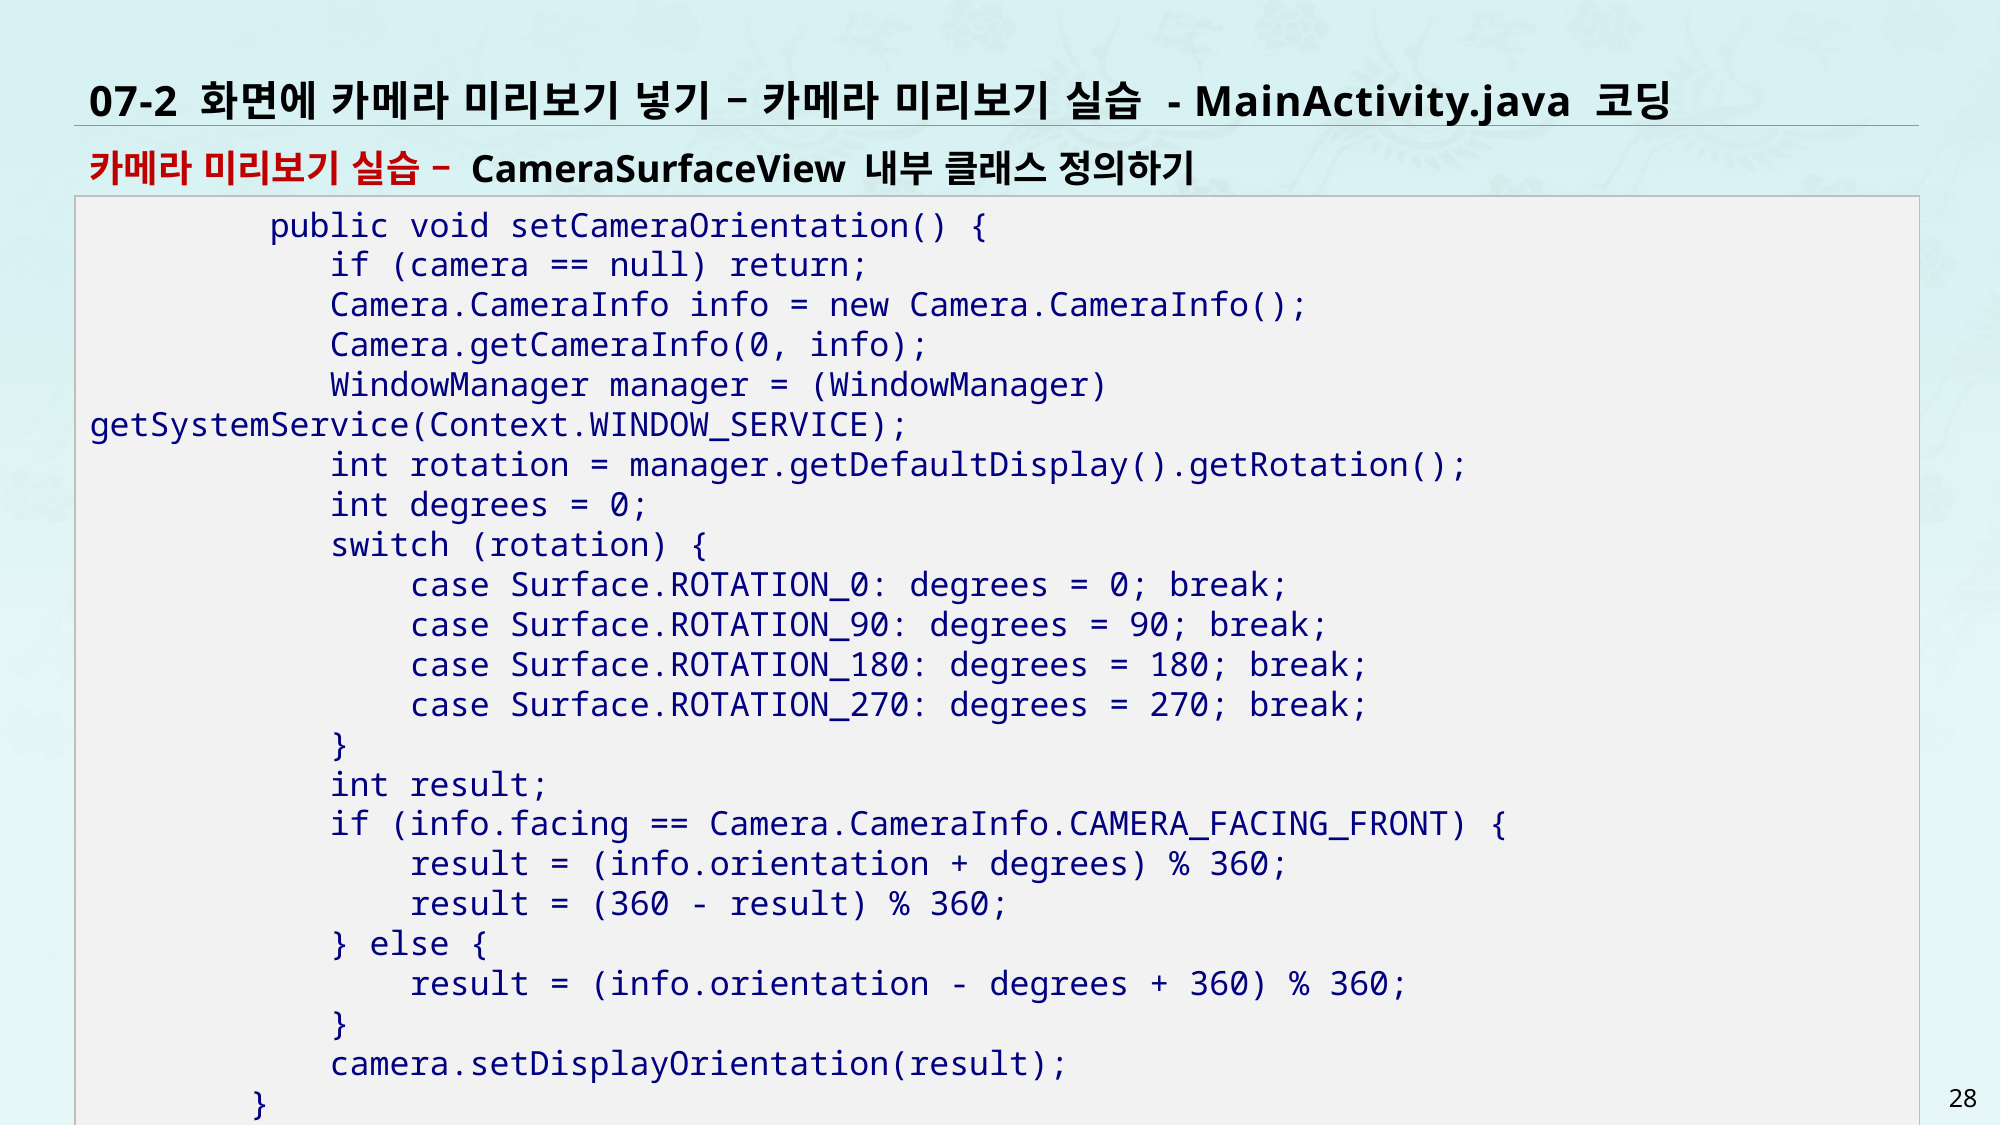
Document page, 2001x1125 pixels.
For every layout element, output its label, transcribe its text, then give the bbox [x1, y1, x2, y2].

text_box public void setCameraOrientation() { if (camera == null) return; Camera.CameraInfo info = new Camera.CameraInfo(); Camera.getCameraInfo(0, info); WindowManager manager = (WindowManager) getSystemService(Context.WINDOW_SERVICE); int rotation = manager.getDefaultDisplay().getRotation(); int degrees = 0; switch (rotation) { case Surface.ROTATION_0: degrees = 0; break; case Surface.ROTATION_90: degrees = 90; break; case Surface.ROTATION_180: degrees = 180; break; case Surface.ROTATION_270: degrees = 270; break; } int result; if (info.facing == Camera.CameraInfo.CAMERA_FACING_FRONT) { result = (info.orientation + degrees) % 360; result = (360 - result) % 360; } else { result = (info.orientation - degrees + 360) % 360; } camera.setDisplayOrientation(result); } [74, 196, 1920, 1125]
list 카메라 미리보기 실습 – CameraSurfaceView 내부 클래스 정의하기 [74, 137, 1921, 1066]
title 07-2 화면에 카메라 미리보기 넣기 – 카메라 미리보기 실습 - MainActivity.java 코딩 [74, 62, 1920, 137]
slide_number 28 [1920, 1069, 1993, 1125]
